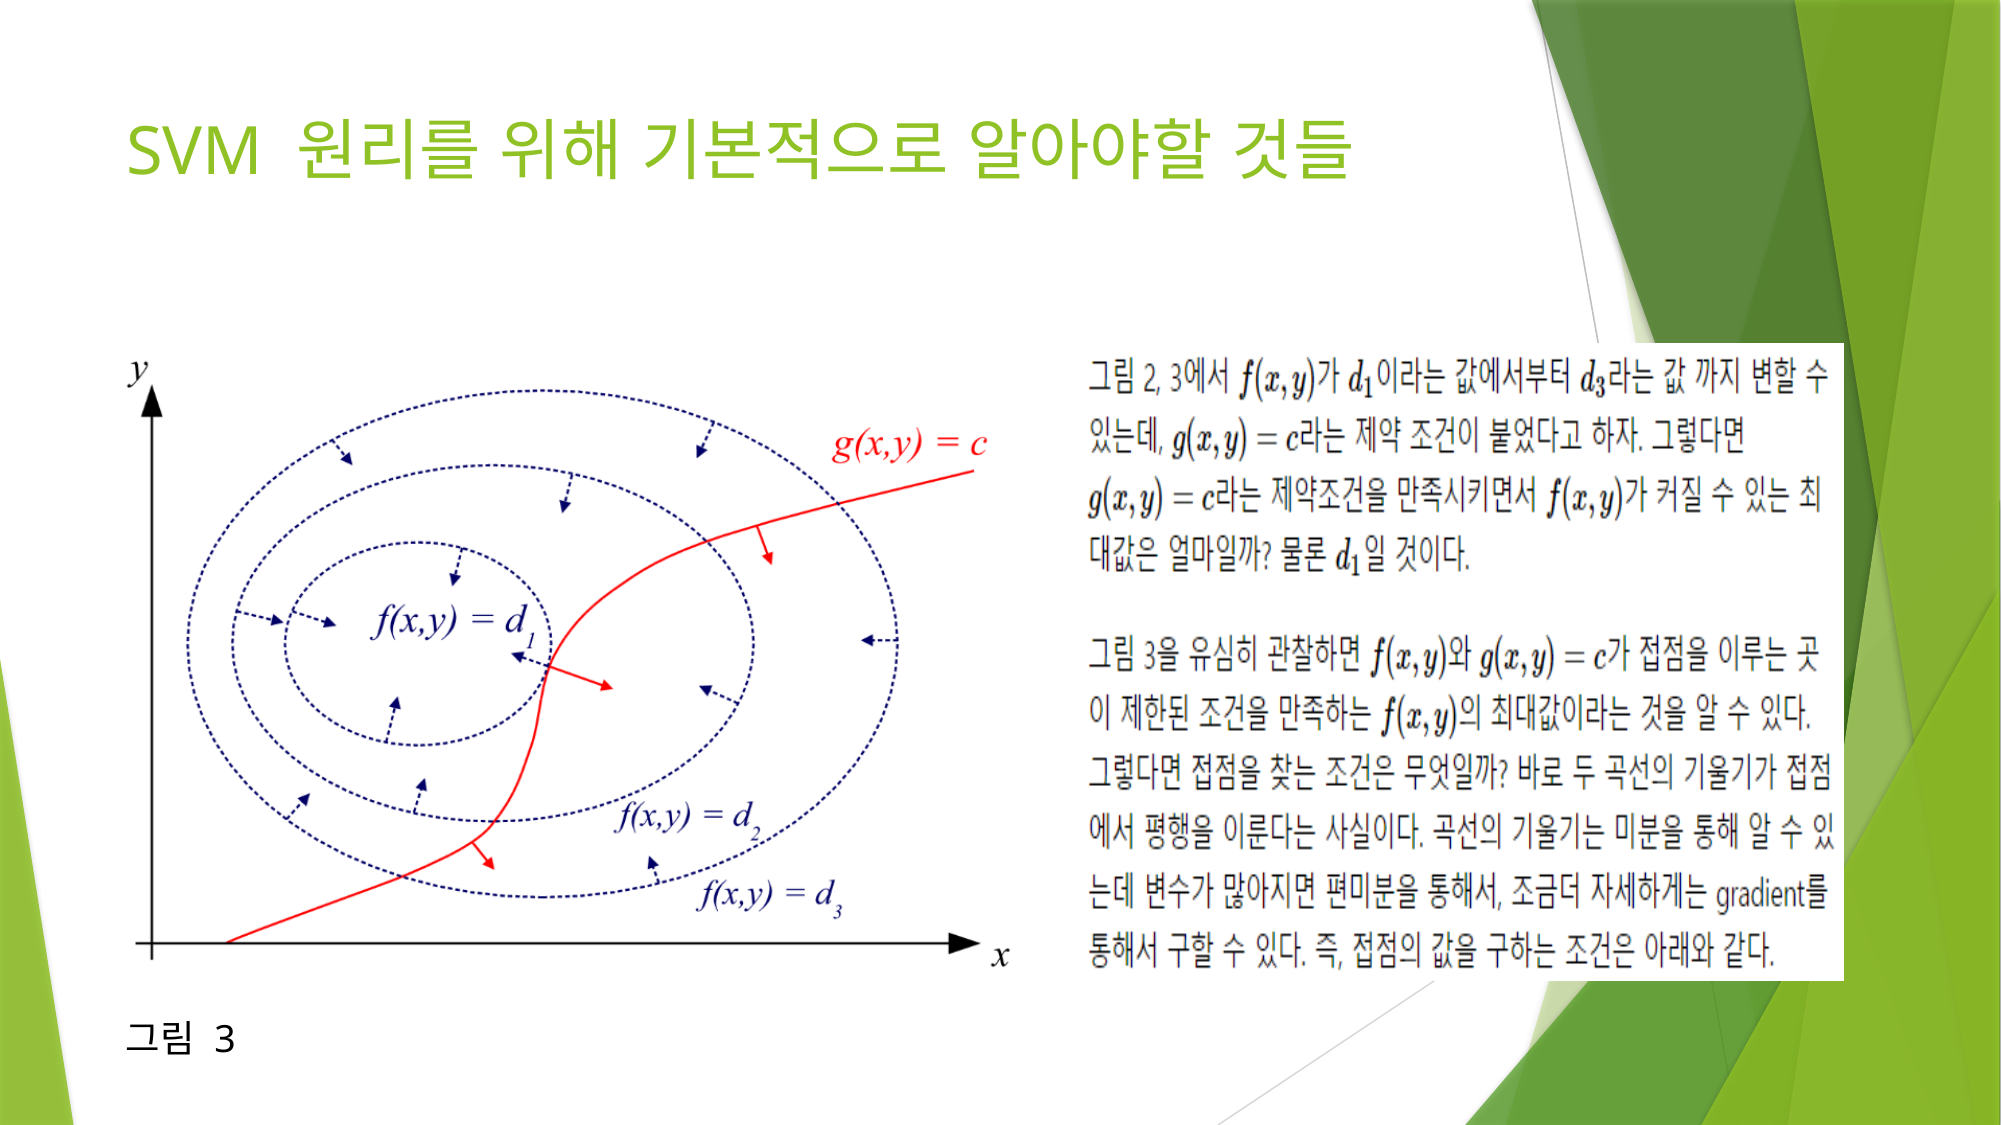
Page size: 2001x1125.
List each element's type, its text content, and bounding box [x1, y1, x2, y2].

picture [1072, 343, 1845, 982]
text_box 그림 3 [111, 1007, 296, 1068]
title SVM 원리를 위해 기본적으로 알아야할 것들 [111, 99, 1522, 317]
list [110, 343, 1023, 982]
